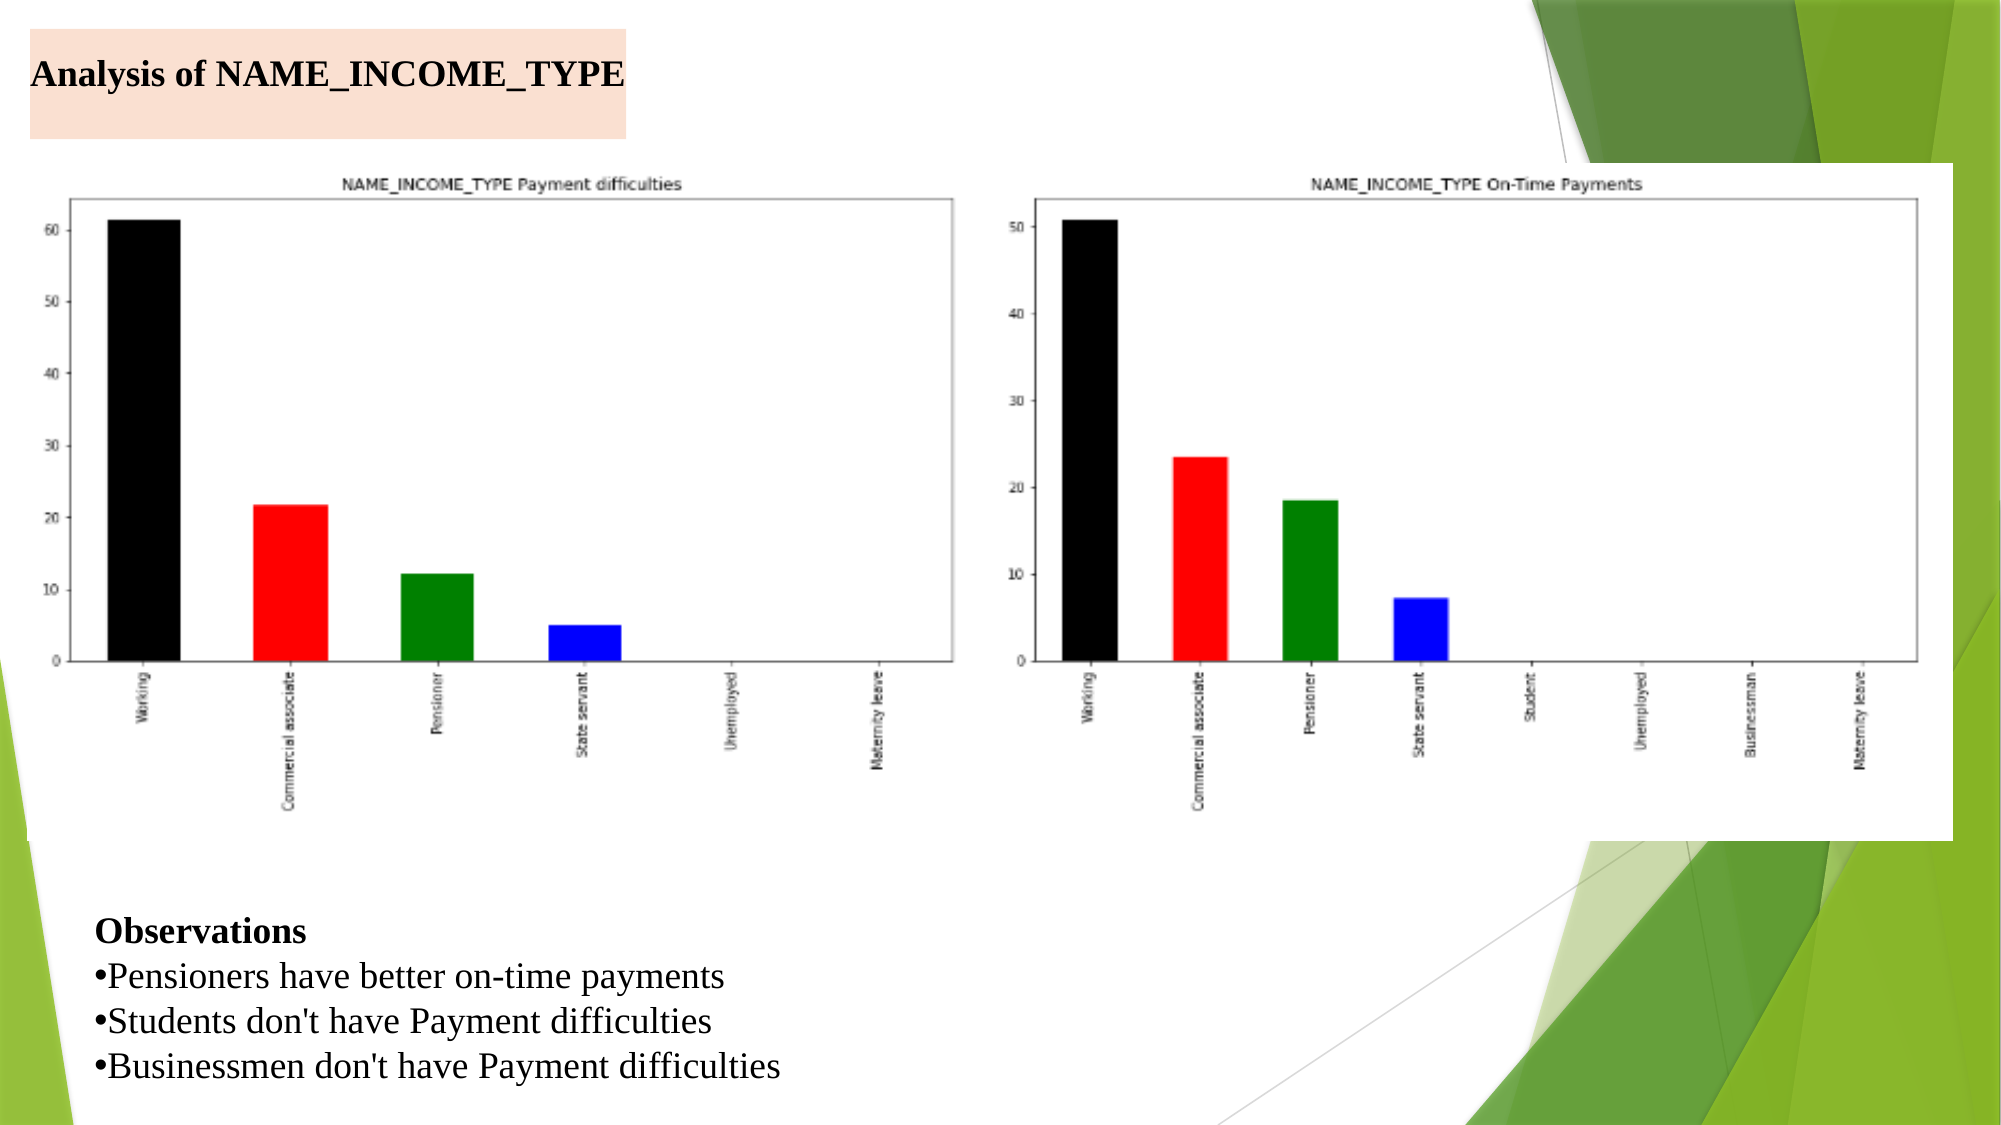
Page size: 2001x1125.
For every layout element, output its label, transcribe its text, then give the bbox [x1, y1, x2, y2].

text_box Analysis of NAME_INCOME_TYPE [30, 28, 627, 140]
text_box Observations Pensioners have better on-time payments Students don't have Payment difficulties Businessmen don't have Payment difficulties [79, 899, 1080, 1094]
picture [26, 162, 1953, 842]
